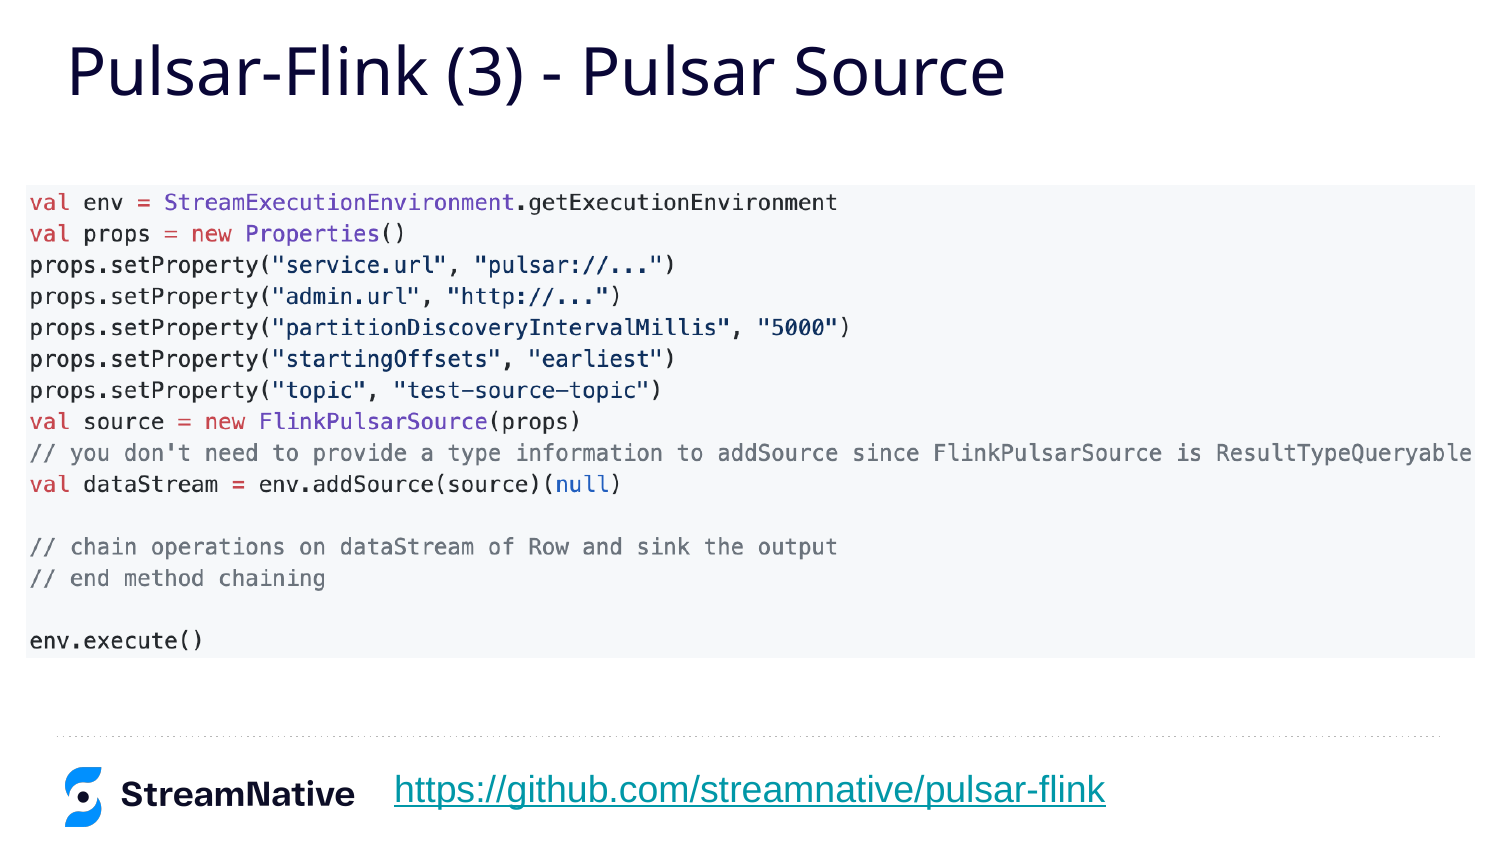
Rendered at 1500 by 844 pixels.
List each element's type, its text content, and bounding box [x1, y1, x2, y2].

picture [24, 185, 1476, 659]
text_box https://github.com/streamnative/pulsar-flink [73, 750, 1427, 806]
picture [56, 758, 363, 836]
title Pulsar-Flink (3) - Pulsar Source [51, 13, 1449, 132]
